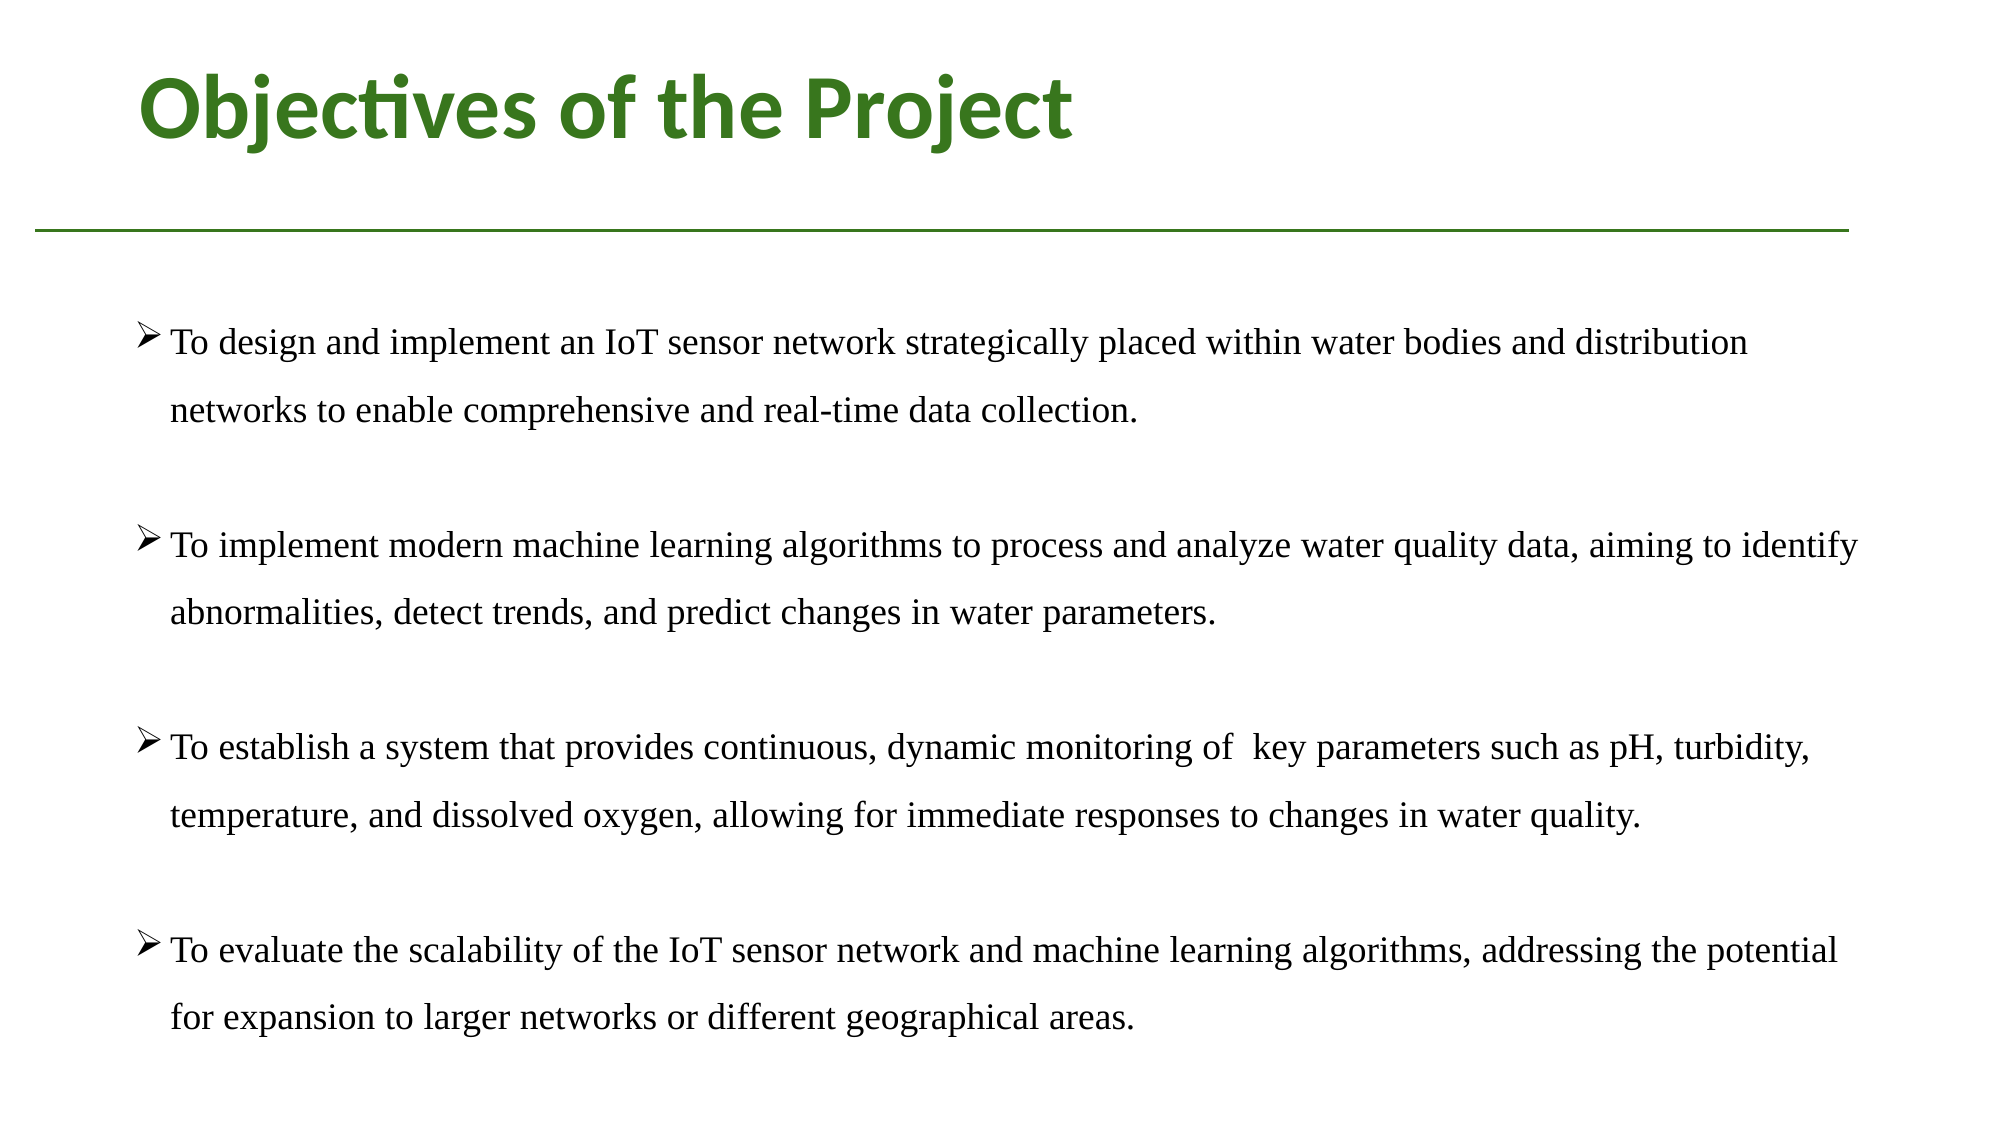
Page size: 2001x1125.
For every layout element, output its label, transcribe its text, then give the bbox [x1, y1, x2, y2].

text_box To design and implement an IoT sensor network strategically placed within water bodies and distribution networks to enable comprehensive and real-time data collection. To implement modern machine learning algorithms to process and analyze water quality data, aiming to identify abnormalities, detect trends, and predict changes in water parameters. To establish a system that provides continuous, dynamic monitoring of key parameters such as pH, turbidity, temperature, and dissolved oxygen, allowing for immediate responses to changes in water quality. To evaluate the scalability of the IoT sensor network and machine learning algorithms, addressing the potential for expansion to larger networks or different geographical areas. [119, 287, 1881, 1045]
title Objectives of the Project [124, 0, 1850, 218]
